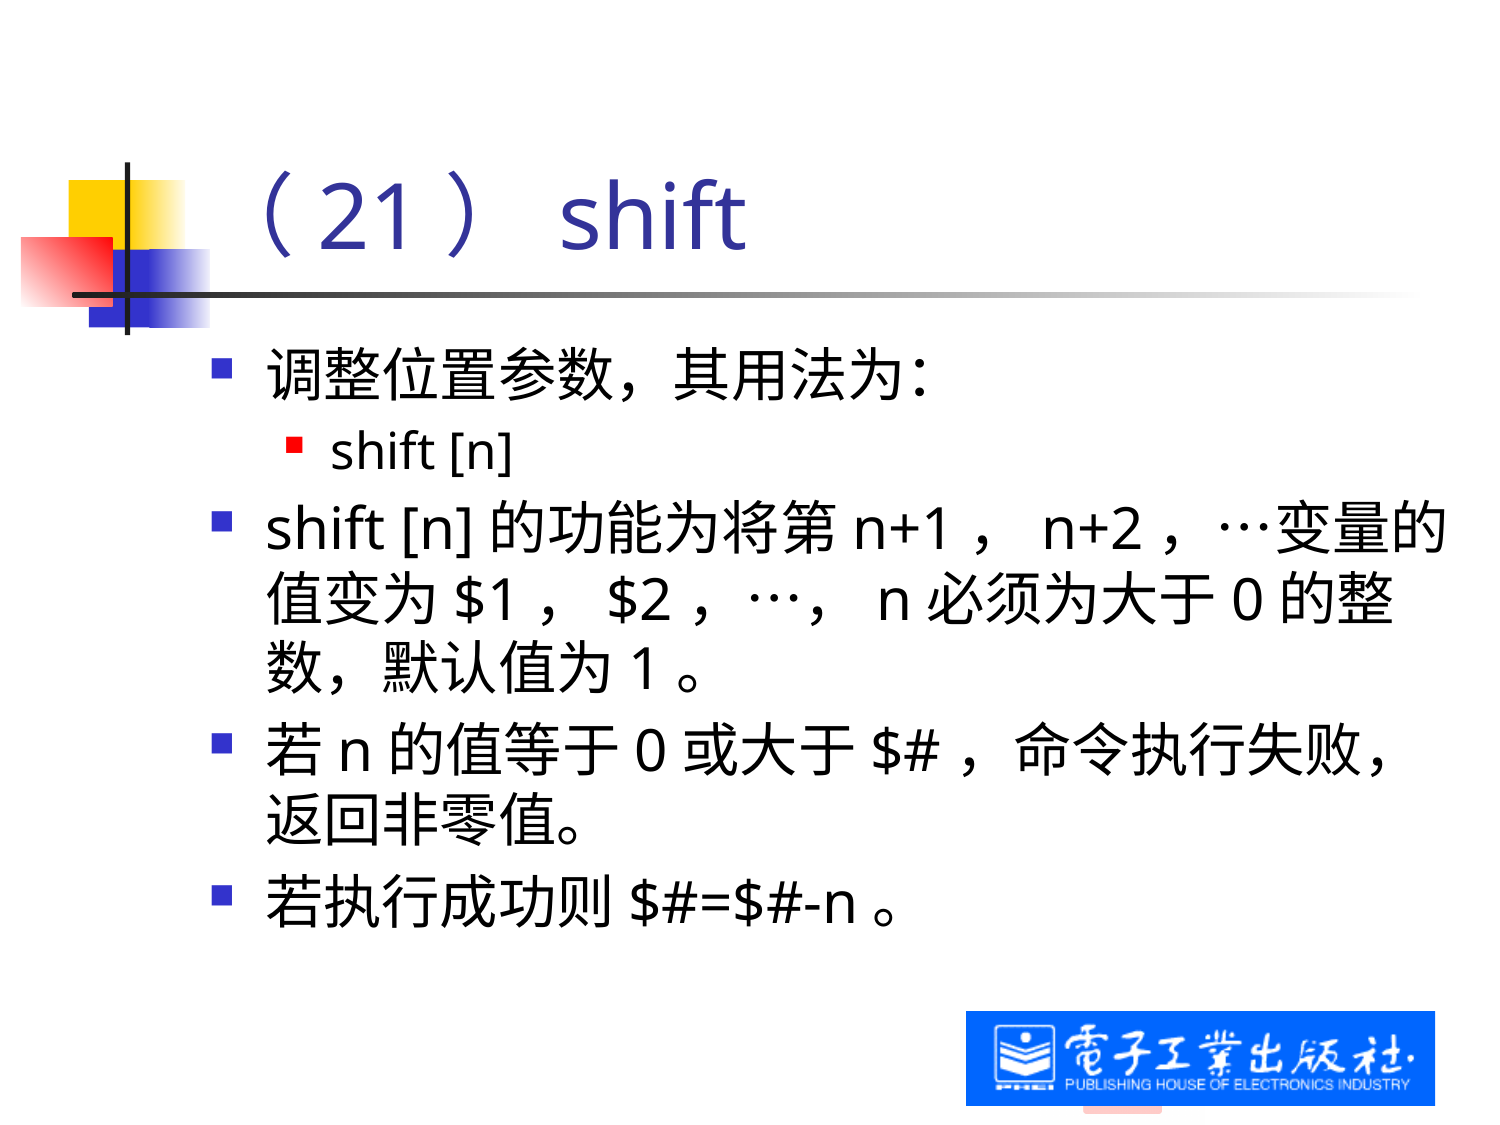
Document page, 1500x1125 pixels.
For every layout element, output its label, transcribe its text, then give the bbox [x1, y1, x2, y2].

title （21）shift [188, 34, 1468, 276]
list 调整位置参数，其用法为： shift [n] shift [n]的功能为将第n+1，n+2，…变量的值变为$1，$2，…，n必须为大于0的整数，默认值为1。 若n的值等于0或大于$#，命令执行失败，返回非零值。 若执行成功则$#=$#-n。 [193, 330, 1470, 1007]
picture [966, 1010, 1436, 1125]
